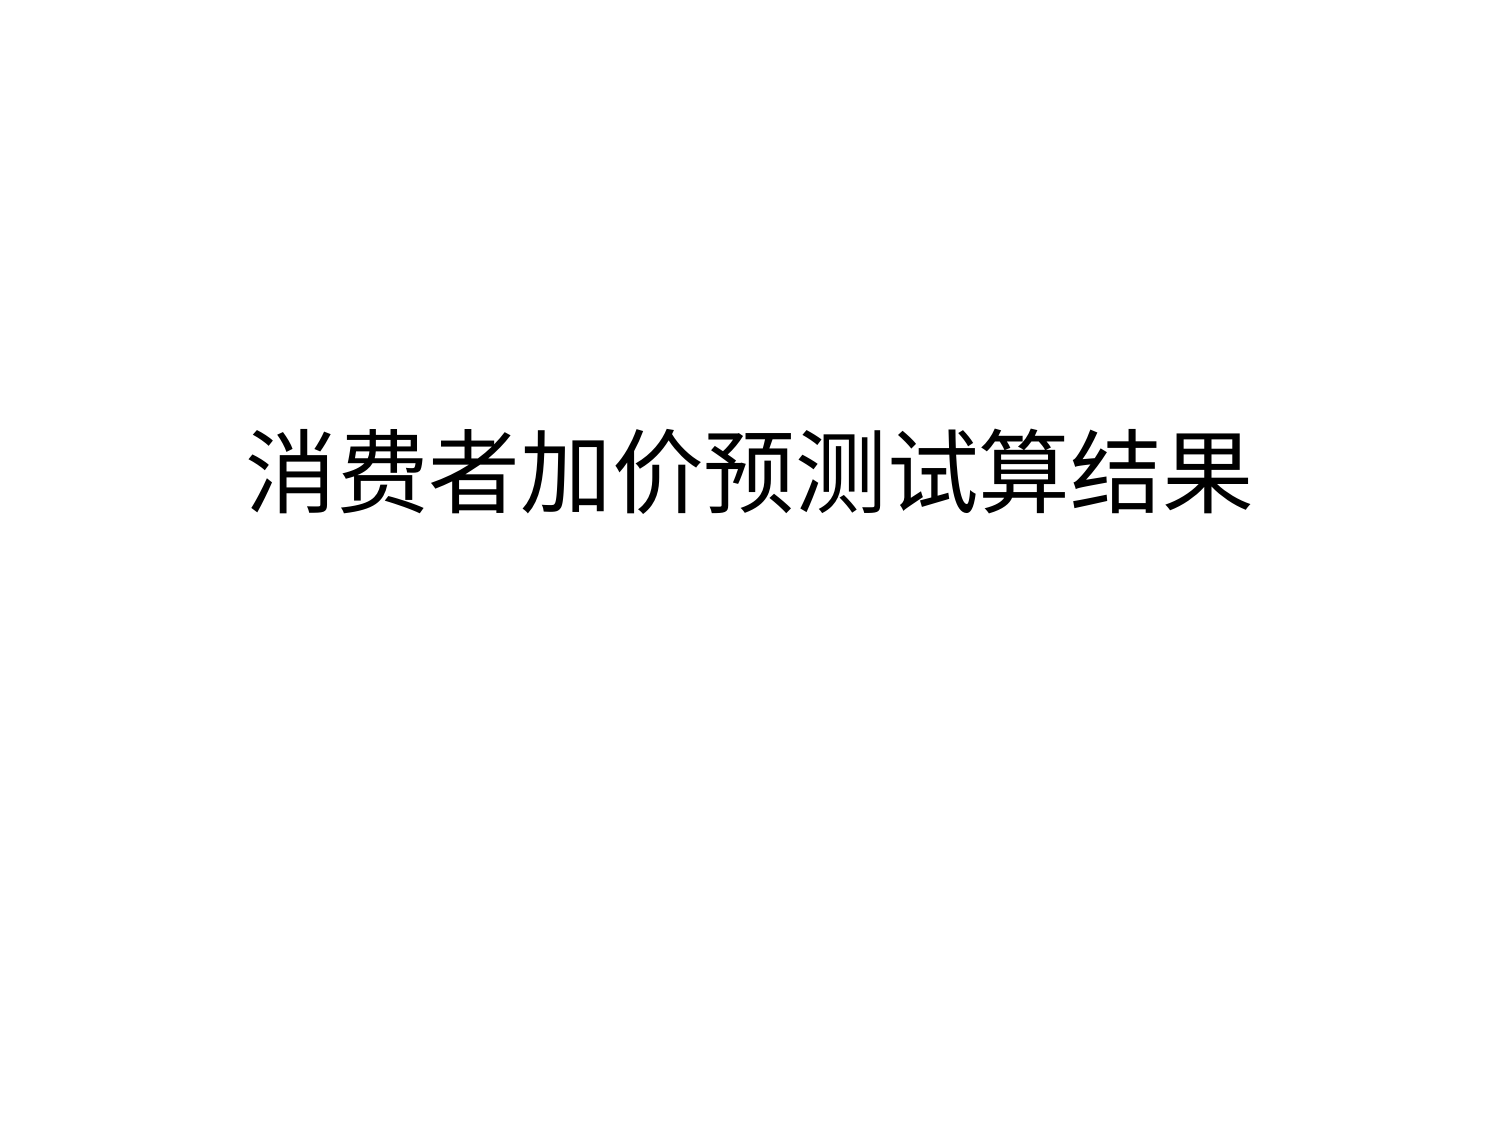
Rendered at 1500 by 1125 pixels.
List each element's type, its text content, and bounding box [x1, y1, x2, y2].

title 消费者加价预测试算结果 [112, 349, 1388, 591]
